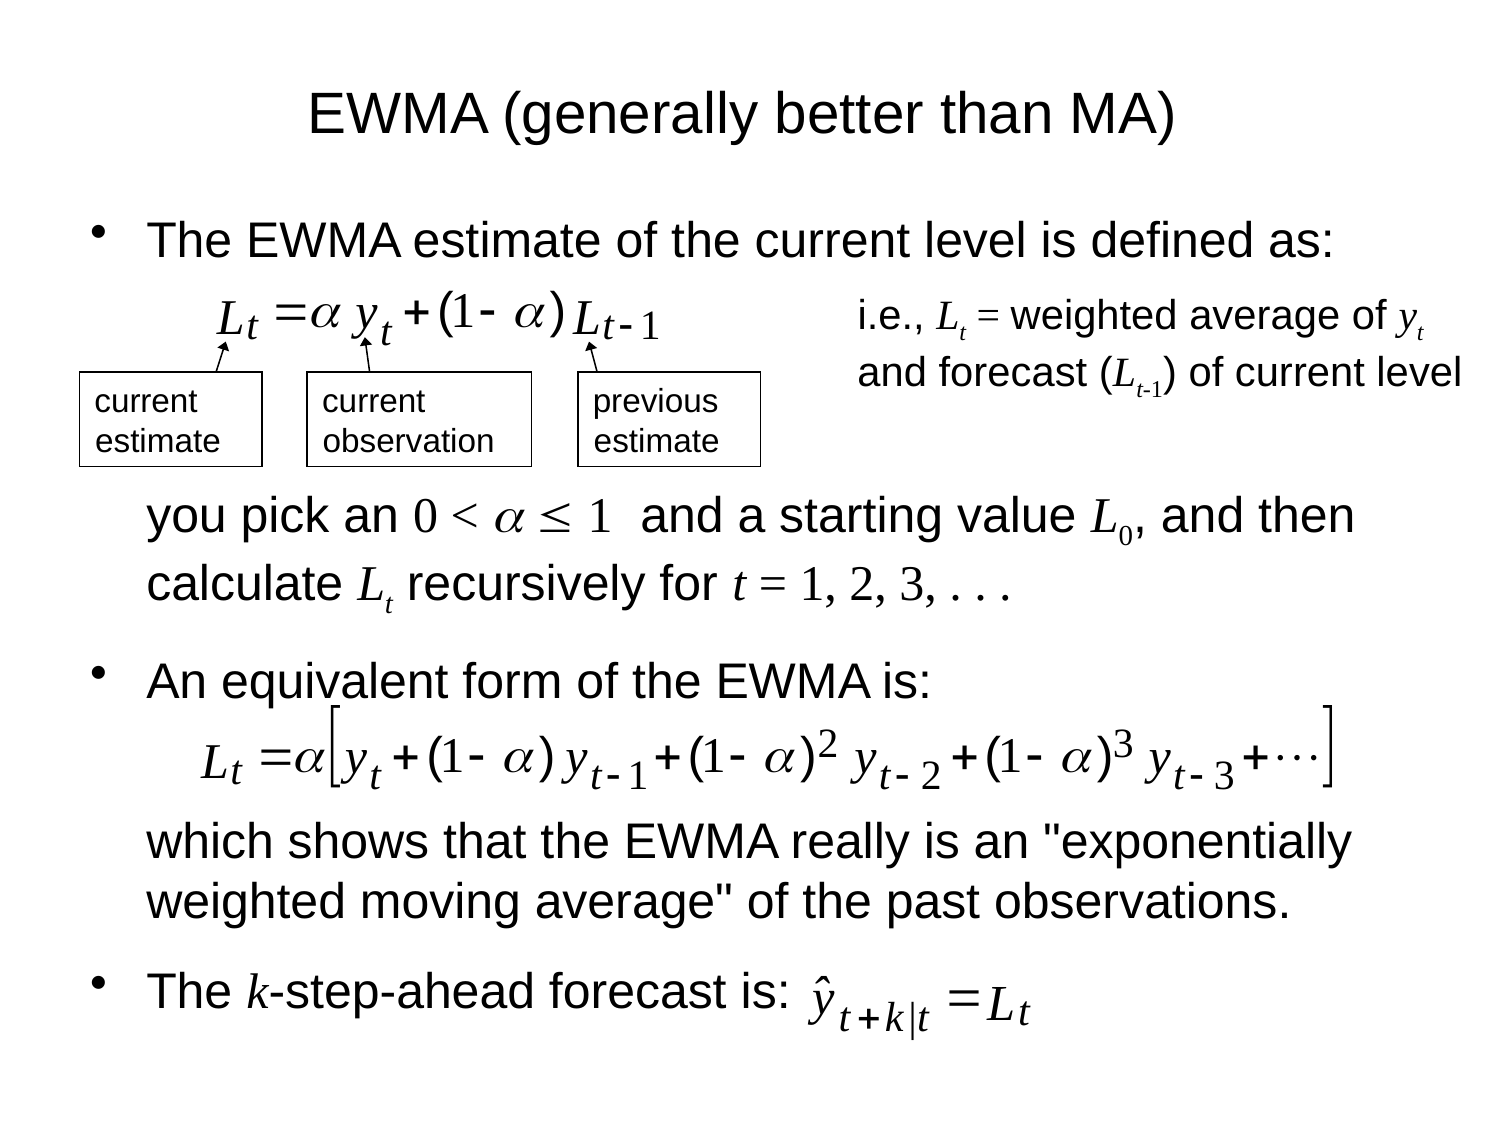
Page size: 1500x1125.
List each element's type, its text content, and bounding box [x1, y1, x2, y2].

title EWMA (generally better than MA) [74, 44, 1426, 176]
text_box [799, 966, 1040, 1052]
text_box i.e., Lt = weighted average of yt and forecast (Lt-1) of current level [842, 280, 1490, 410]
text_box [211, 285, 661, 351]
text_box current observation [307, 372, 532, 467]
text_box current estimate [79, 372, 263, 467]
text_box previous estimate [578, 372, 761, 467]
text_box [195, 703, 1355, 796]
list The EWMA estimate of the current level is defined as: you pick an 0 < a  1 and a starting value L0, and then calculate Lt recursively for t = 1, 2, 3, . . . An equivalent form of the EWMA is: which shows that the EWMA really is an "exponentially weighted moving average" of the past observations. The k-step-ahead forecast is: [74, 199, 1426, 1051]
